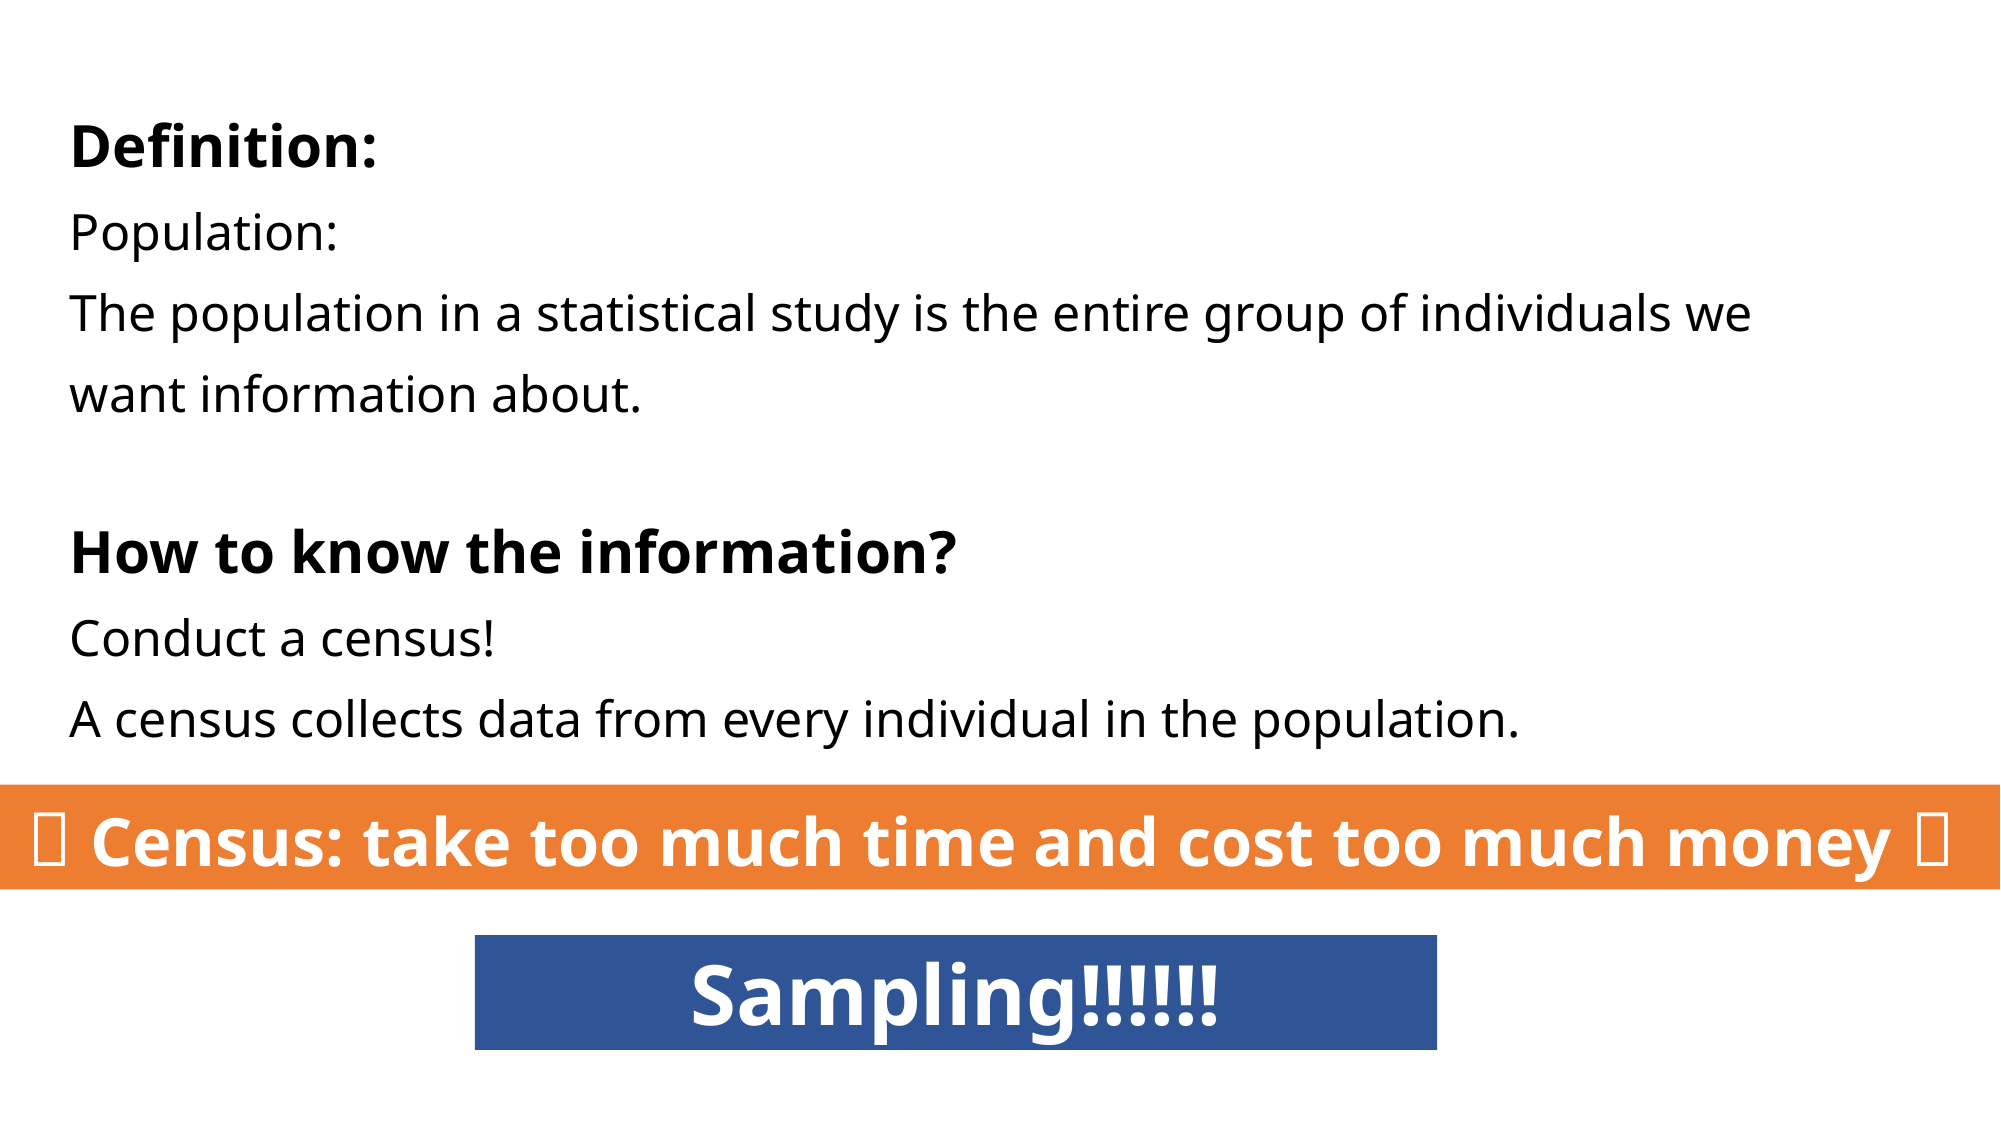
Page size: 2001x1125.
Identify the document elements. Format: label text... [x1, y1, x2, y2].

text_box  Census: take too much time and cost too much money  [0, 784, 2000, 890]
text_box Definition: Population: The population in a statistical study is the entire group of individuals we want information about. How to know the information? Conduct a census! A census collects data from every individual in the population. [55, 31, 1857, 756]
text_box Sampling!!!!!! [474, 935, 1438, 1050]
